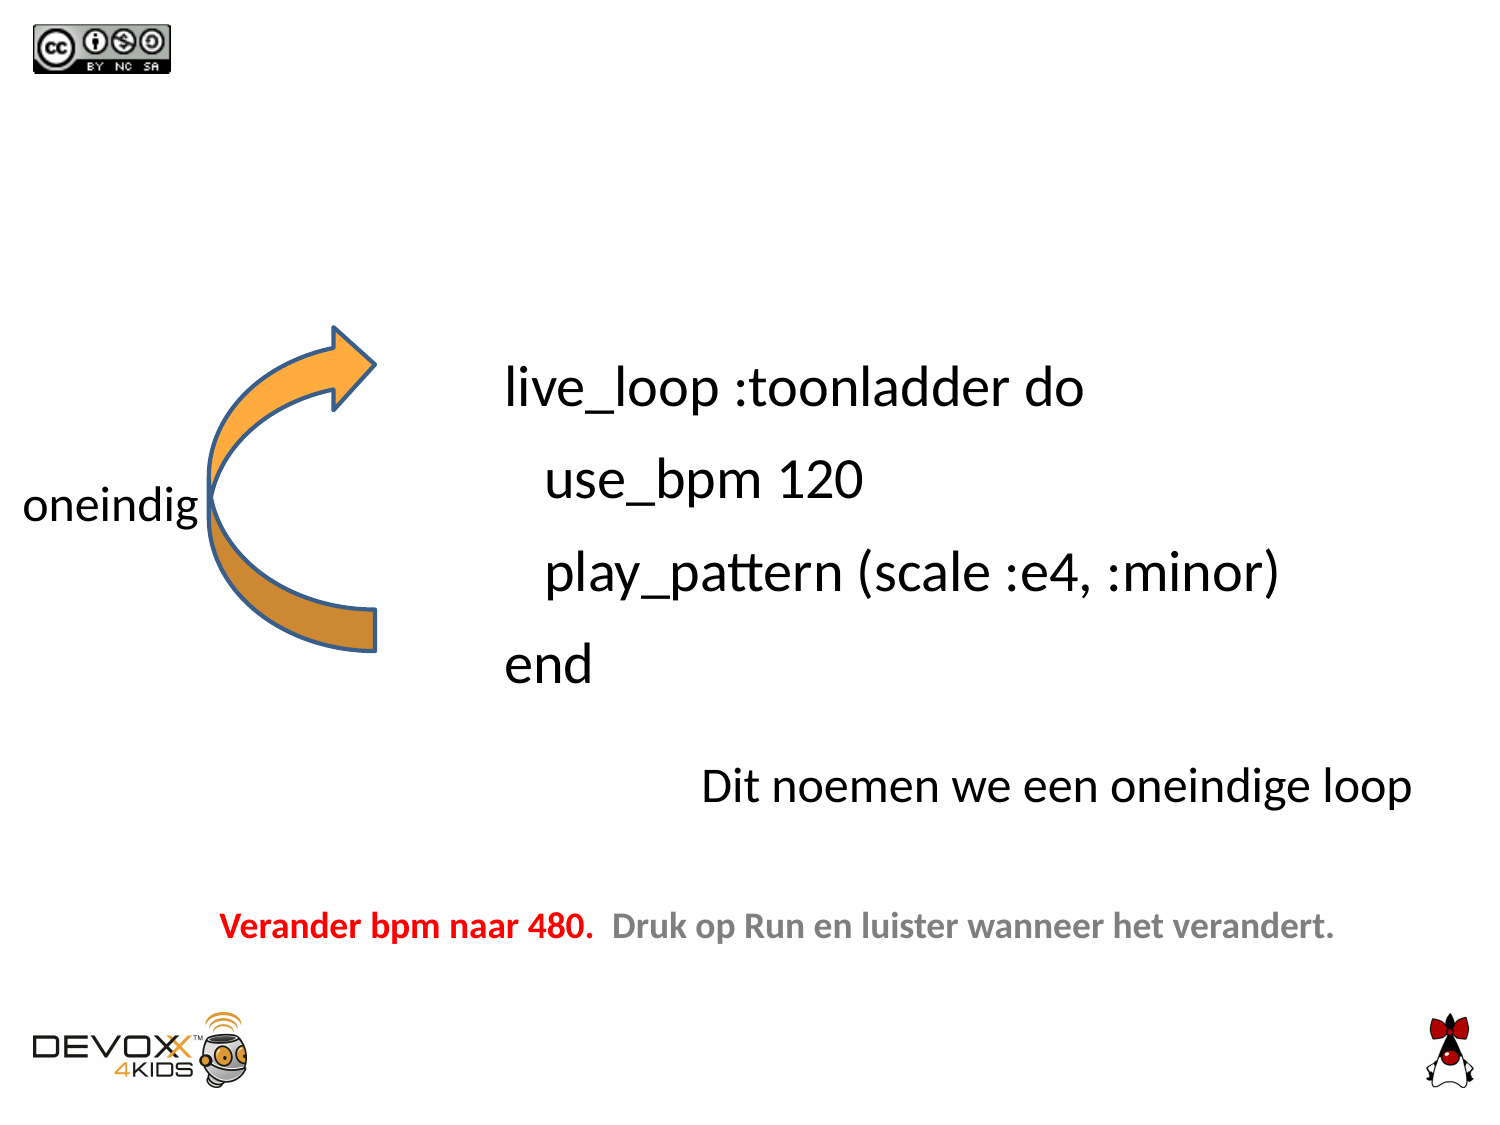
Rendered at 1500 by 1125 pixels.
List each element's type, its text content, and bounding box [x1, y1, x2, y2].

list live_loop :toonladder do use_bpm 120 play_pattern (scale :e4, :minor) end [375, 515, 1412, 610]
list Verander bpm naar 480. Druk op Run en luister wanneer het verandert. [72, 886, 1484, 932]
picture [33, 1012, 248, 1088]
text_box oneindig [7, 464, 274, 510]
text_box [209, 327, 376, 464]
picture [33, 24, 171, 74]
picture [1411, 1012, 1487, 1088]
list Dit noemen we een oneindige loop [72, 735, 1428, 886]
